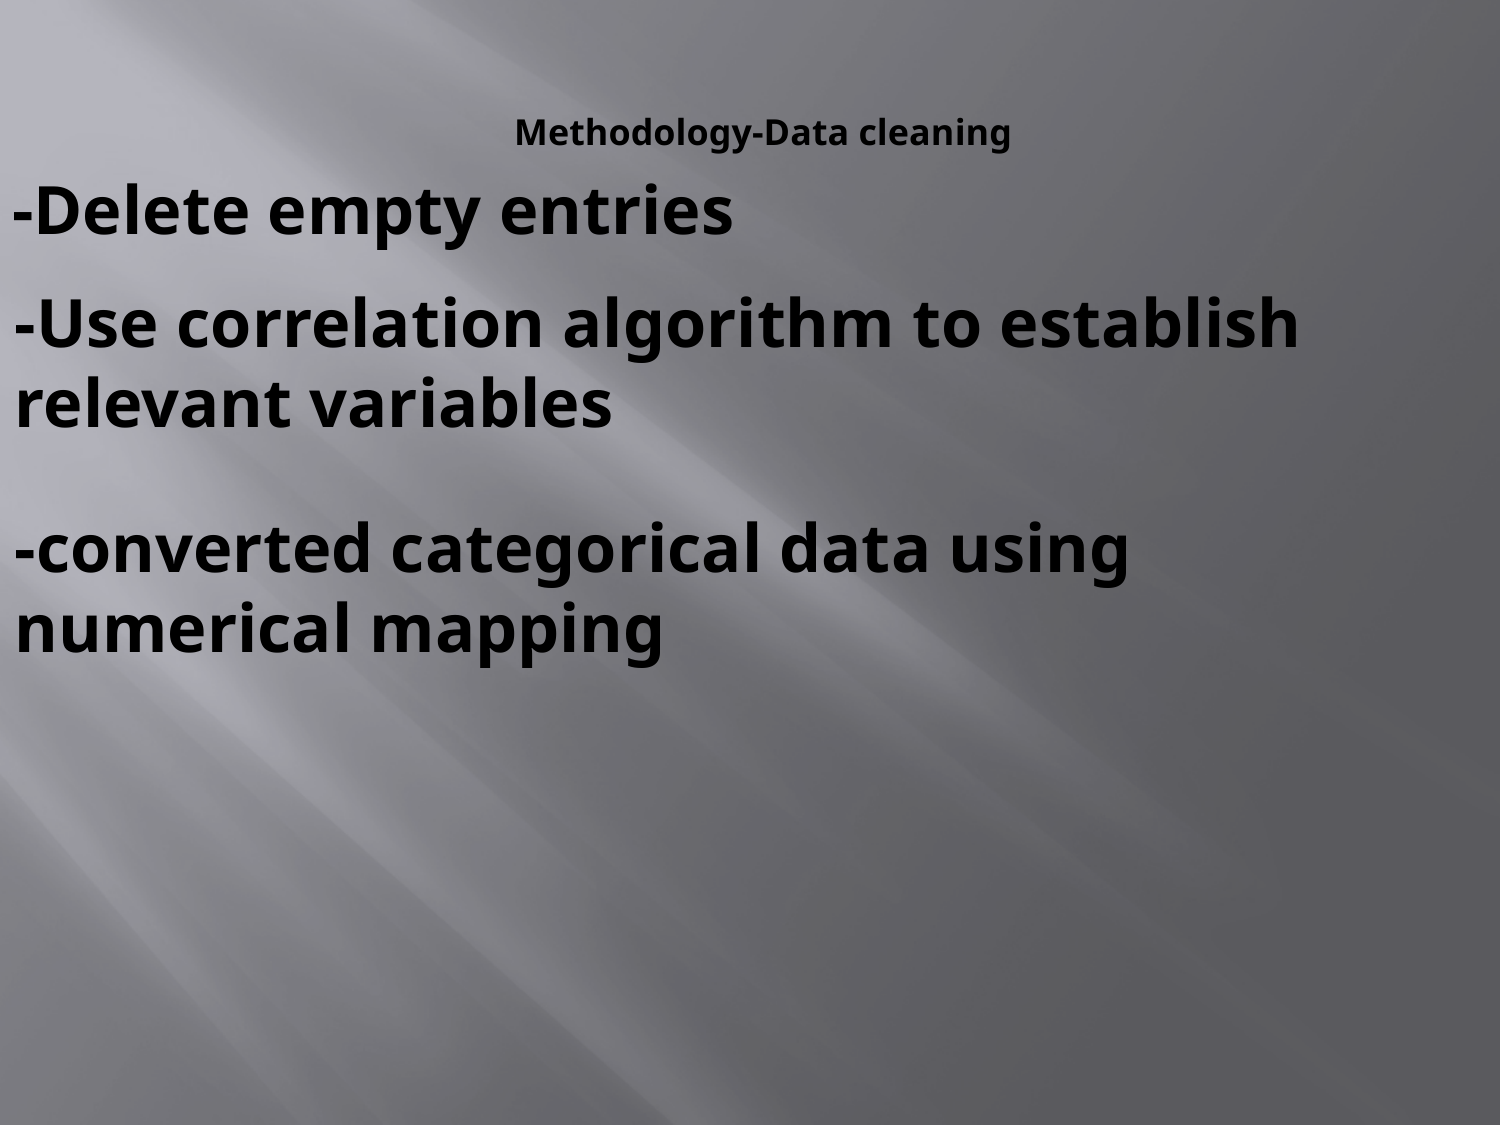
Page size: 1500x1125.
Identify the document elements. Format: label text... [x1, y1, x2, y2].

text_box -Delete empty entries [0, 113, 1049, 267]
title Methodology-Data cleaning [88, 101, 1439, 290]
text_box -converted categorical data using numerical mapping [0, 491, 1350, 680]
text_box -Use correlation algorithm to establish relevant variables [0, 267, 1350, 455]
